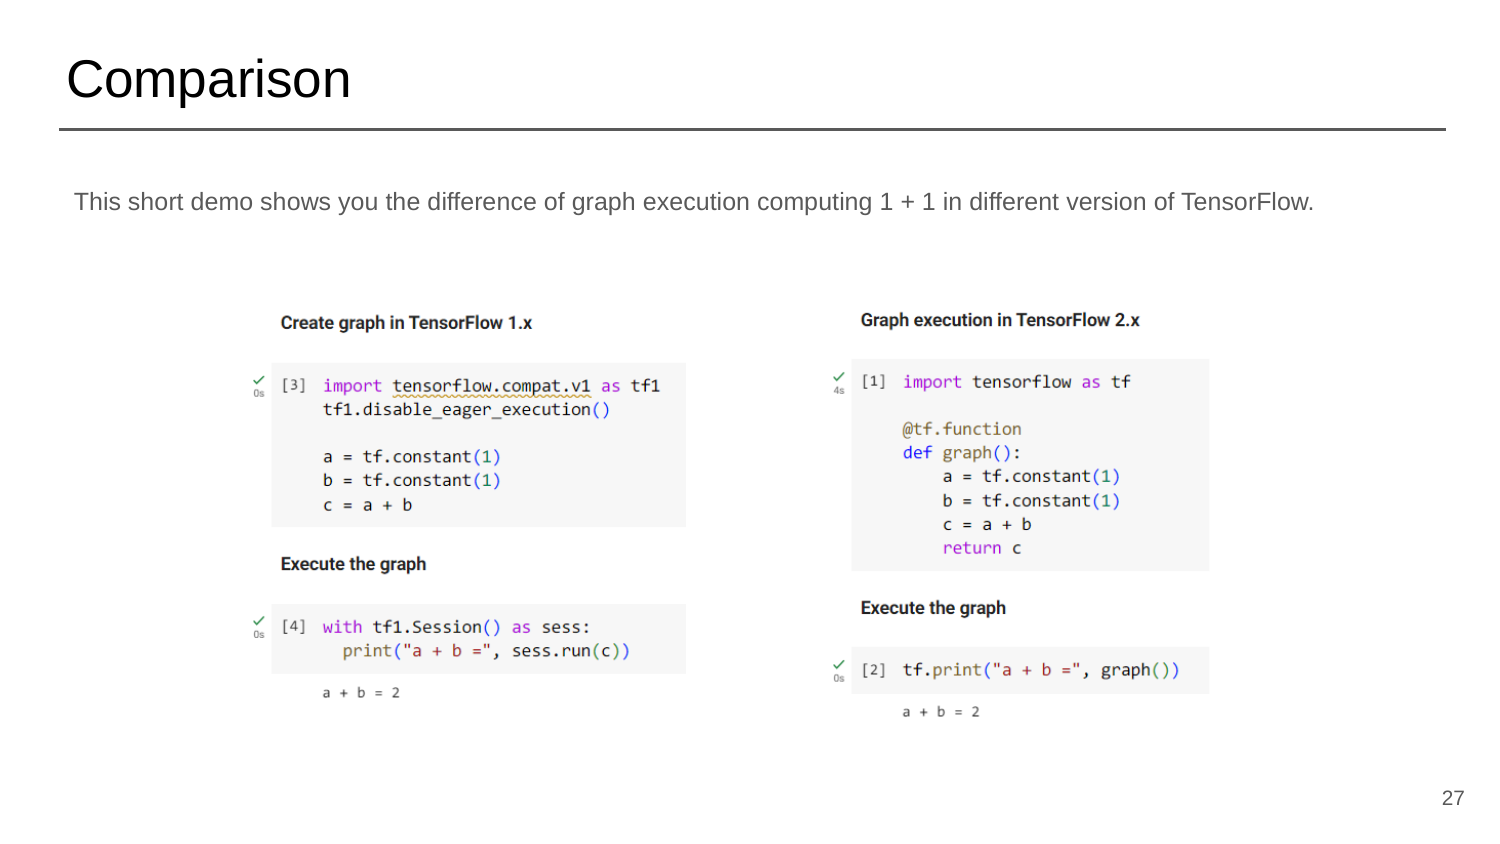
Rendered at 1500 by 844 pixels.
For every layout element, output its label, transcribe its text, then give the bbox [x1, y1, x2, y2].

picture [829, 292, 1210, 738]
picture [251, 292, 686, 719]
slide_number ‹#› [1389, 764, 1480, 830]
title Comparison [51, 29, 1449, 124]
list This short demo shows you the difference of graph execution computing 1 + 1 in different version of TensorFlow. [58, 170, 1399, 675]
